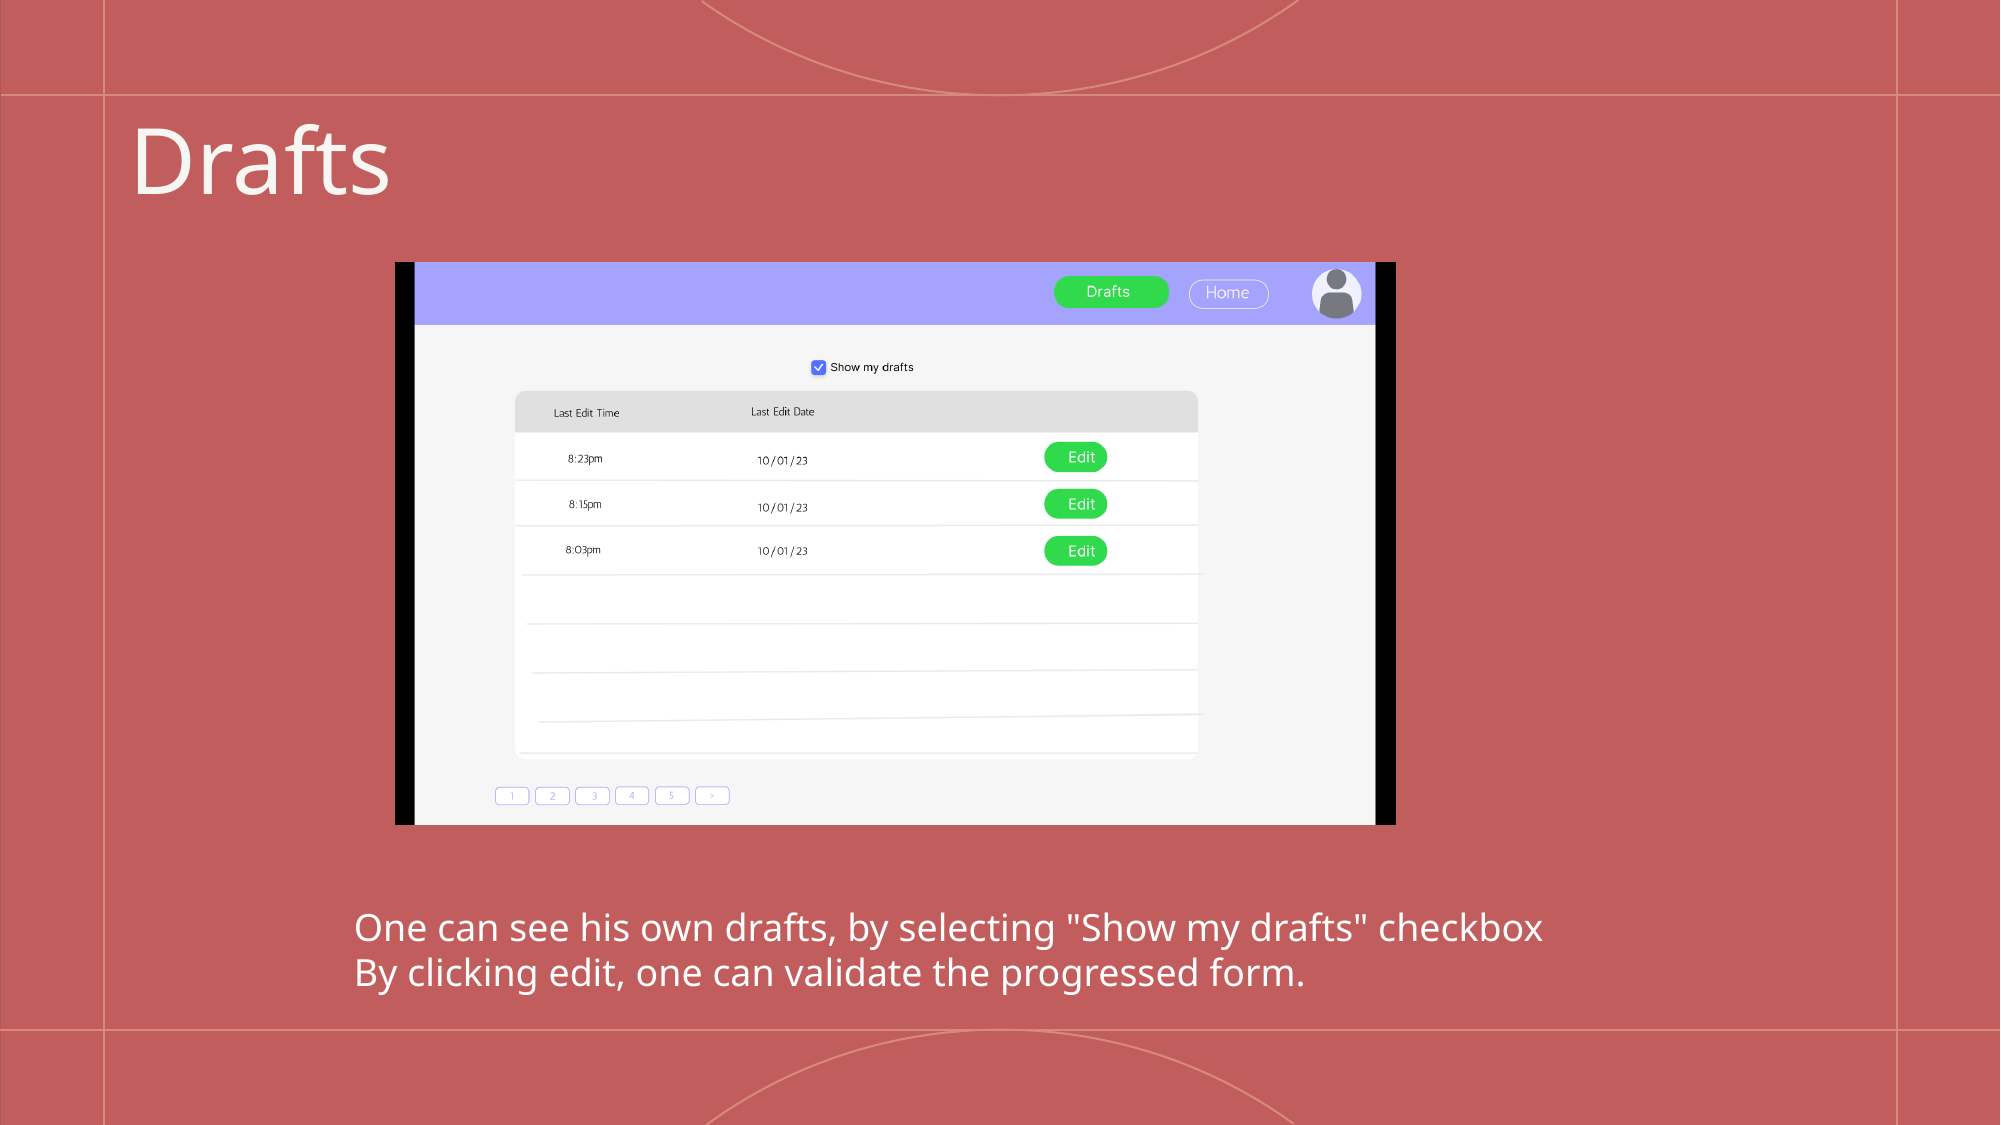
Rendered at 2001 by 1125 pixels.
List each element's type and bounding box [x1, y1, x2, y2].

list [395, 262, 1396, 825]
text_box [0, 0, 2000, 1125]
